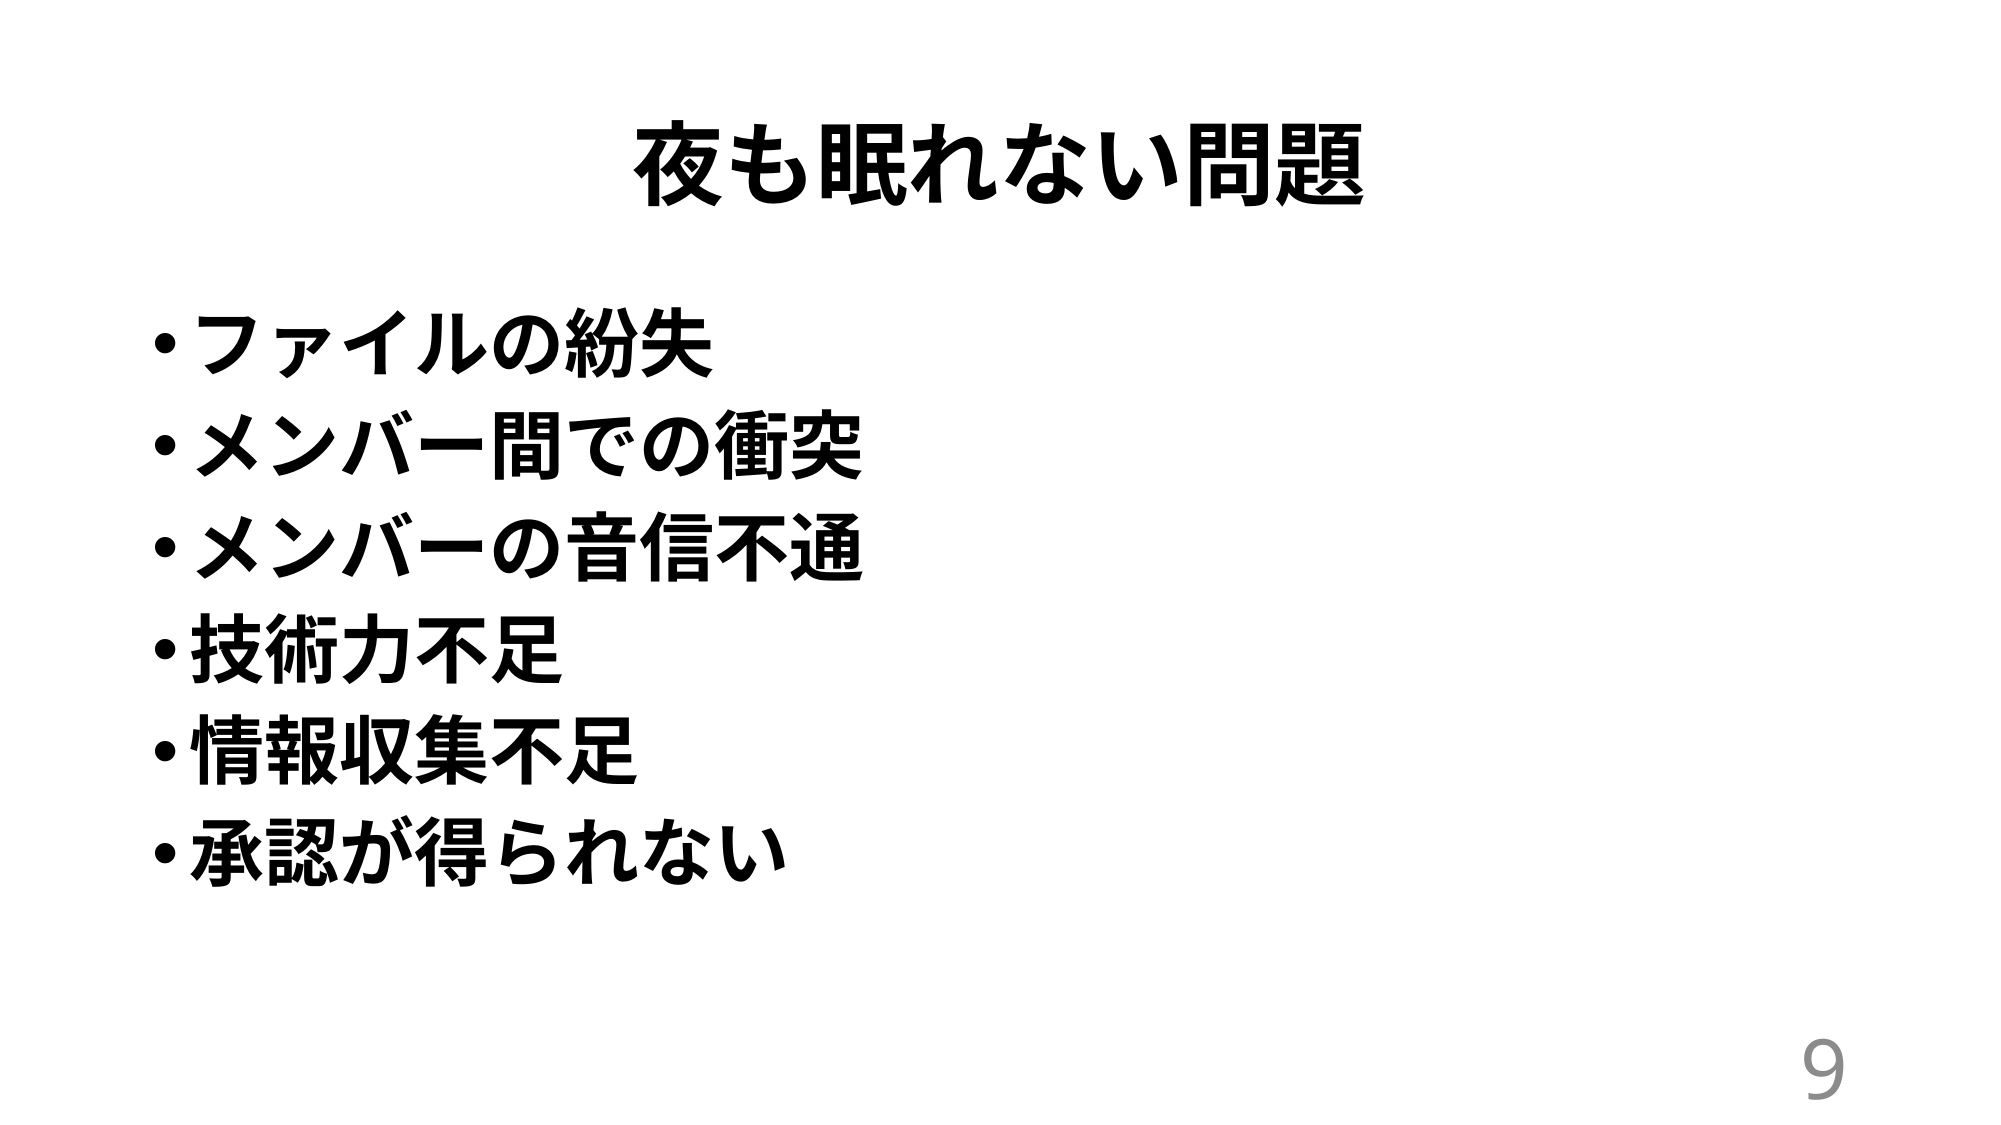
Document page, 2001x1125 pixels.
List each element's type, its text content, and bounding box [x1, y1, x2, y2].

slide_number 9 [1412, 1042, 1863, 1103]
list ファイルの紛失 メンバー間での衝突 メンバーの音信不通 技術力不足 情報収集不足 承認が得られない [137, 299, 1863, 1014]
title 夜も眠れない問題 [137, 59, 1863, 278]
